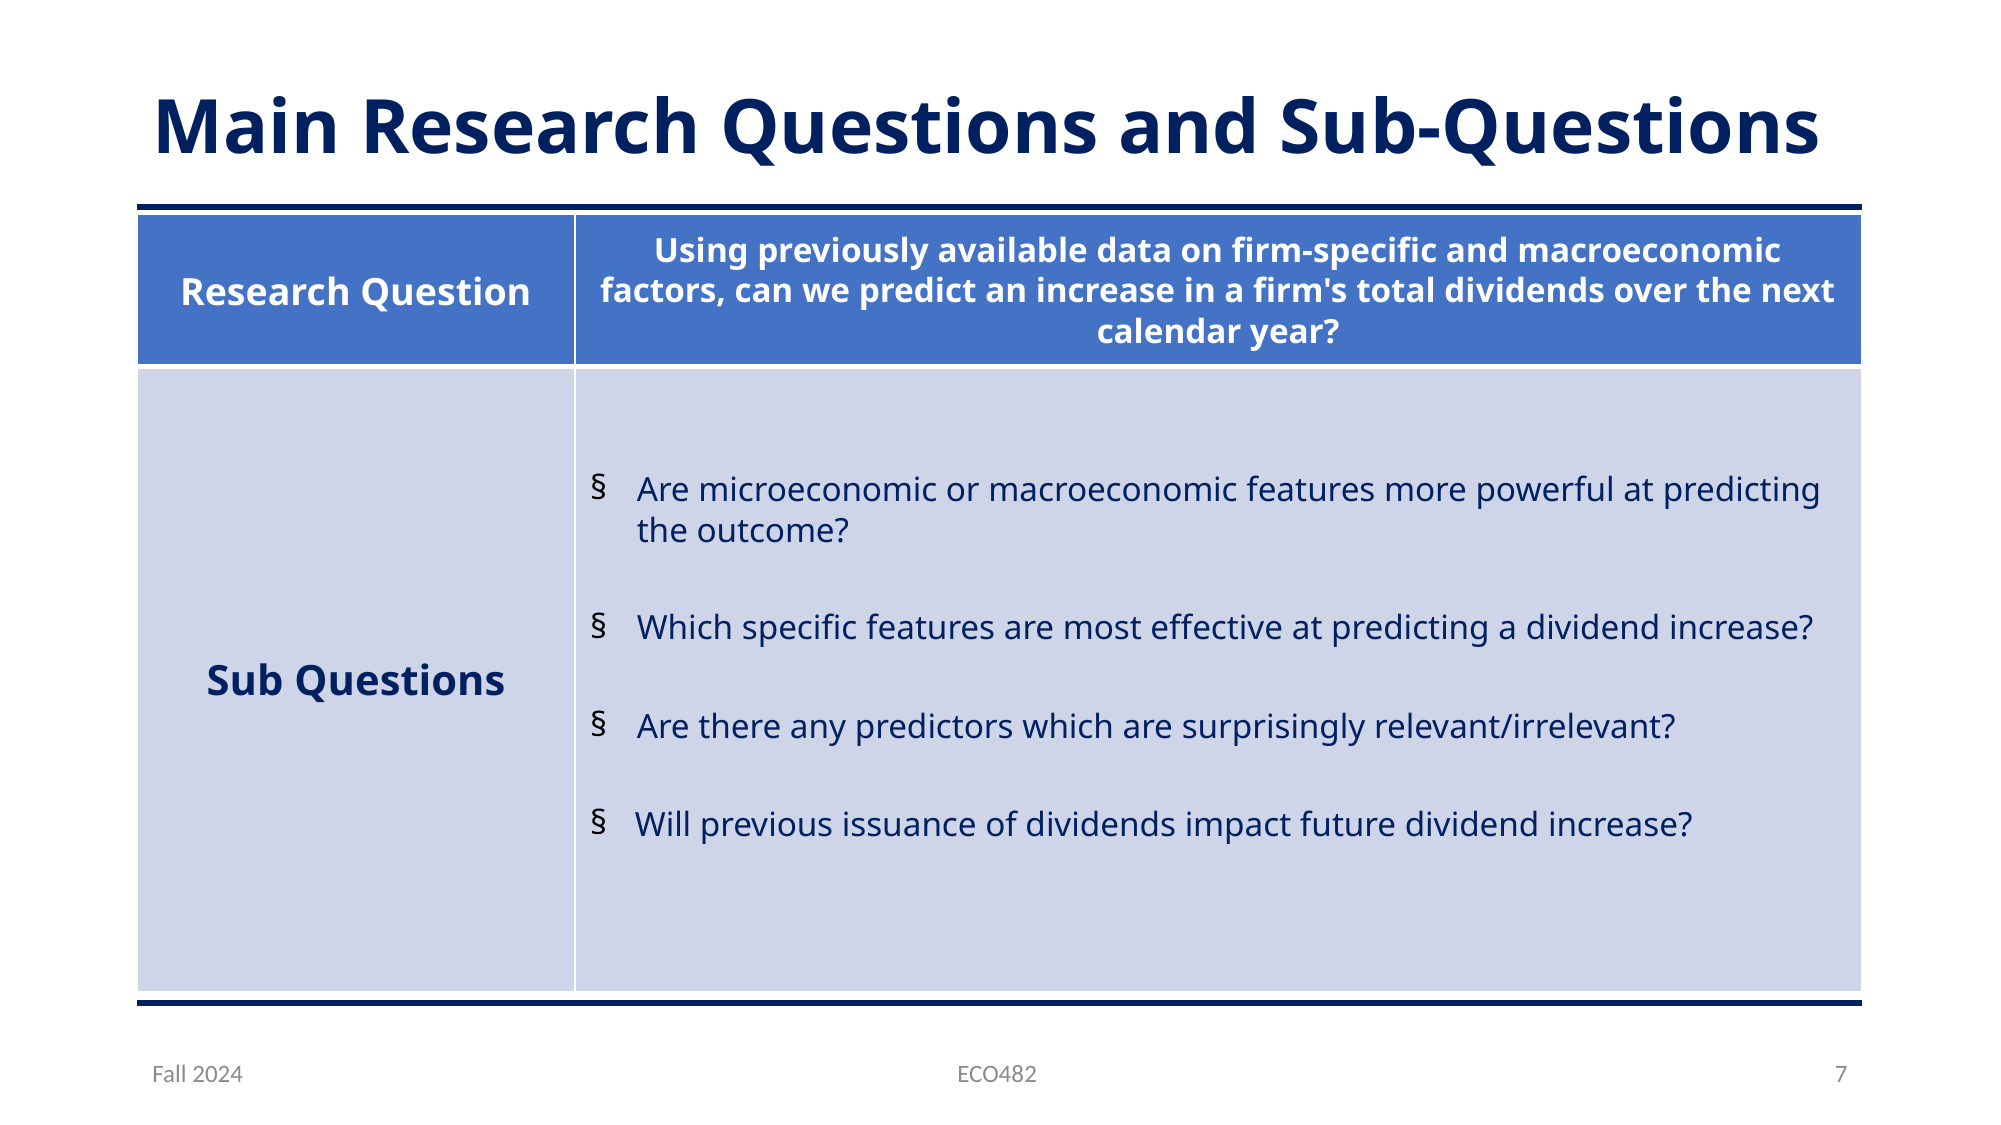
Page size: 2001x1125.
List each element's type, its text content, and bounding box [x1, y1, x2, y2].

table_cell Are microeconomic or macroeconomic features more powerful at predicting the outcome? Which specific features are most effective at predicting a dividend increase? Are there any predictors which are surprisingly relevant/irrelevant? Will previous issuance of dividends impact future dividend increase? [576, 369, 1861, 991]
table_header Using previously available data on firm-specific and macroeconomic factors, can we predict an increase in a firm's total dividends over the next calendar year? [576, 215, 1861, 364]
table_header Research Question [138, 215, 574, 364]
table_cell Sub Questions [138, 369, 574, 991]
slide_number Fall 2024 [137, 1042, 588, 1103]
footer ECO482 [662, 1042, 1338, 1103]
slide_number 7 [1412, 1042, 1863, 1103]
title Main Research Questions and Sub-Questions [137, 59, 1863, 199]
